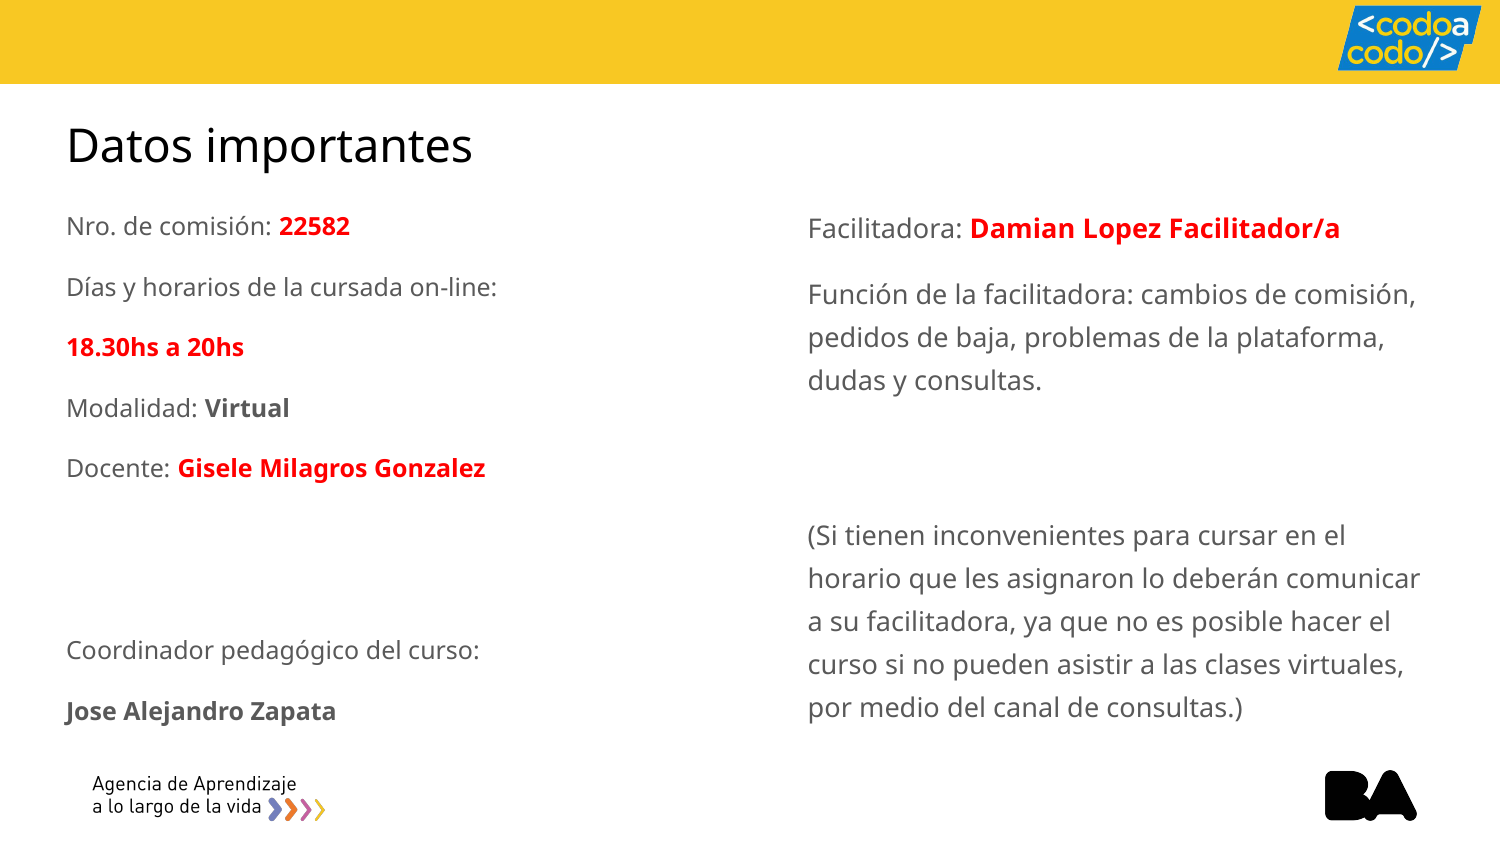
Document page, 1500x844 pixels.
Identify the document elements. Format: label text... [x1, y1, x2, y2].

picture [1337, 5, 1482, 71]
picture [70, 756, 344, 835]
title Datos importantes [51, 98, 1449, 192]
list Facilitadora: Damian Lopez Facilitador/a Función de la facilitadora: cambios de comisión, pedidos de baja, problemas de la plataforma, dudas y consultas. (Si tienen inconvenientes para cursar en el horario que les asignaron lo deberán comunicar a su facilitadora, ya que no es posible hacer el curso si no pueden asistir a las clases virtuales, por medio del canal de consultas.) [792, 189, 1449, 750]
picture [1325, 770, 1417, 821]
list Nro. de comisión: 22582 Días y horarios de la cursada on-line: 18.30hs a 20hs Modalidad: Virtual Docente: Gisele Milagros Gonzalez Coordinador pedagógico del curso: Jose Alejandro Zapata [51, 189, 708, 750]
